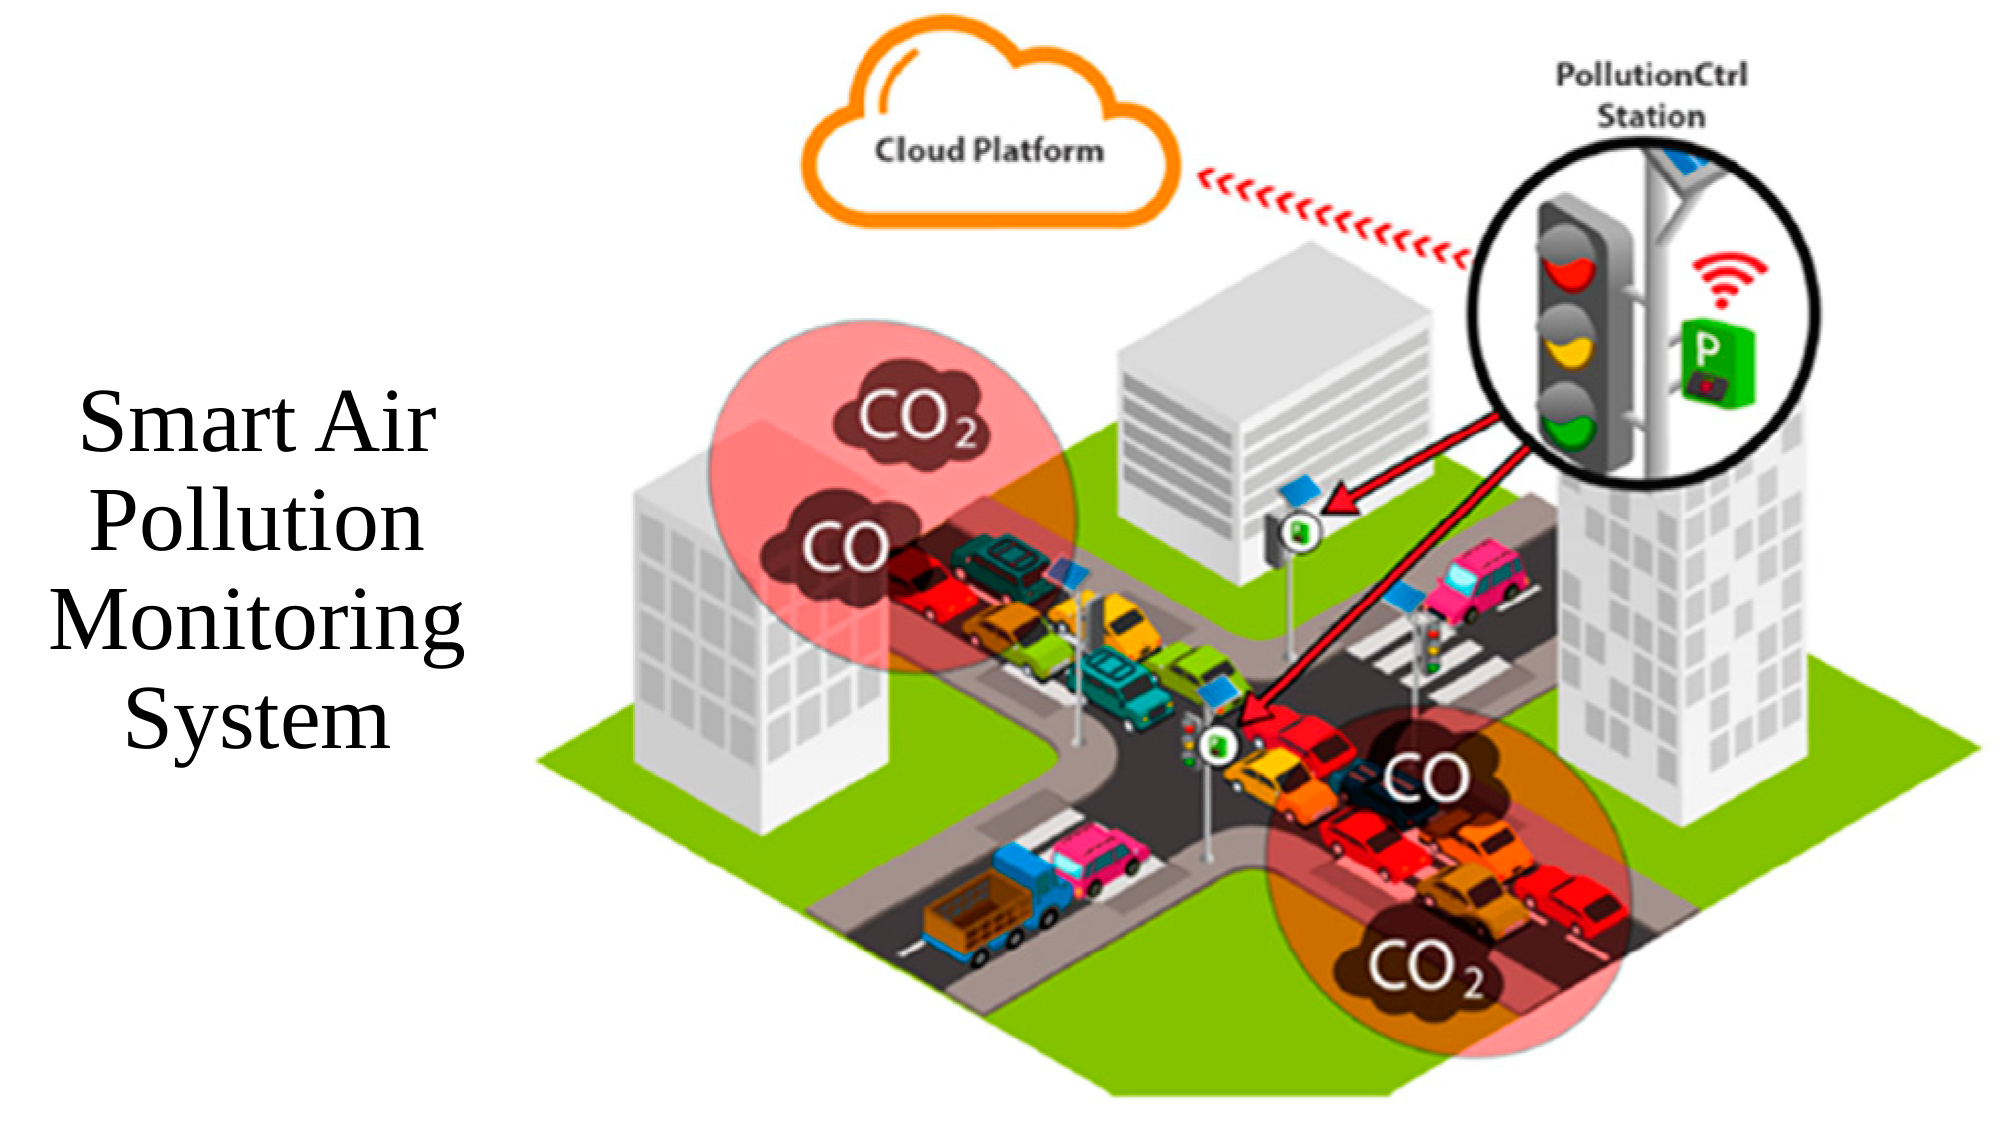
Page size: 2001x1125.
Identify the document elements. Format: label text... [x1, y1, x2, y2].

title Smart Air Pollution Monitoring System [0, 59, 514, 1081]
picture [514, 0, 2000, 1125]
